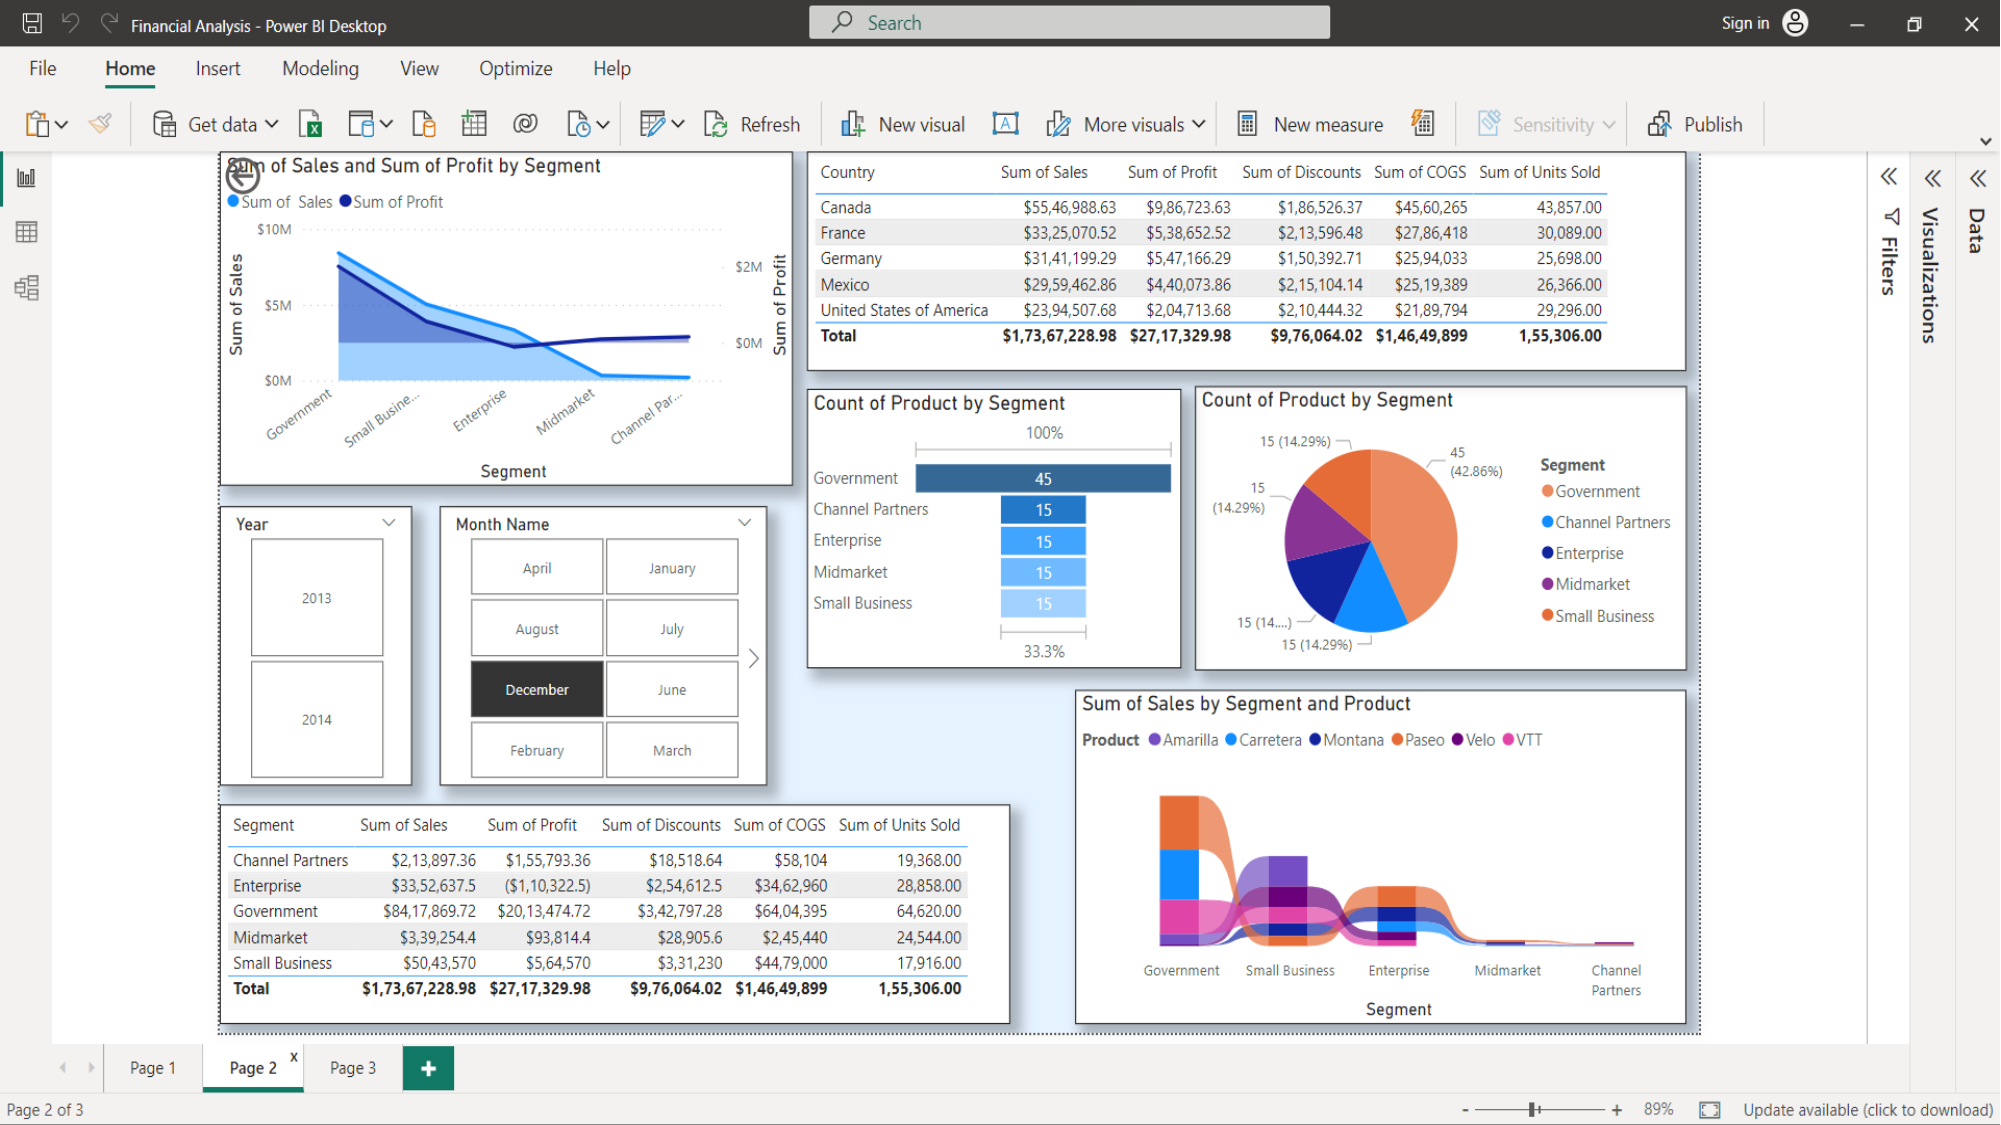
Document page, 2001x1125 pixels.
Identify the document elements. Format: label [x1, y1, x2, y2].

list [0, 0, 2000, 1125]
